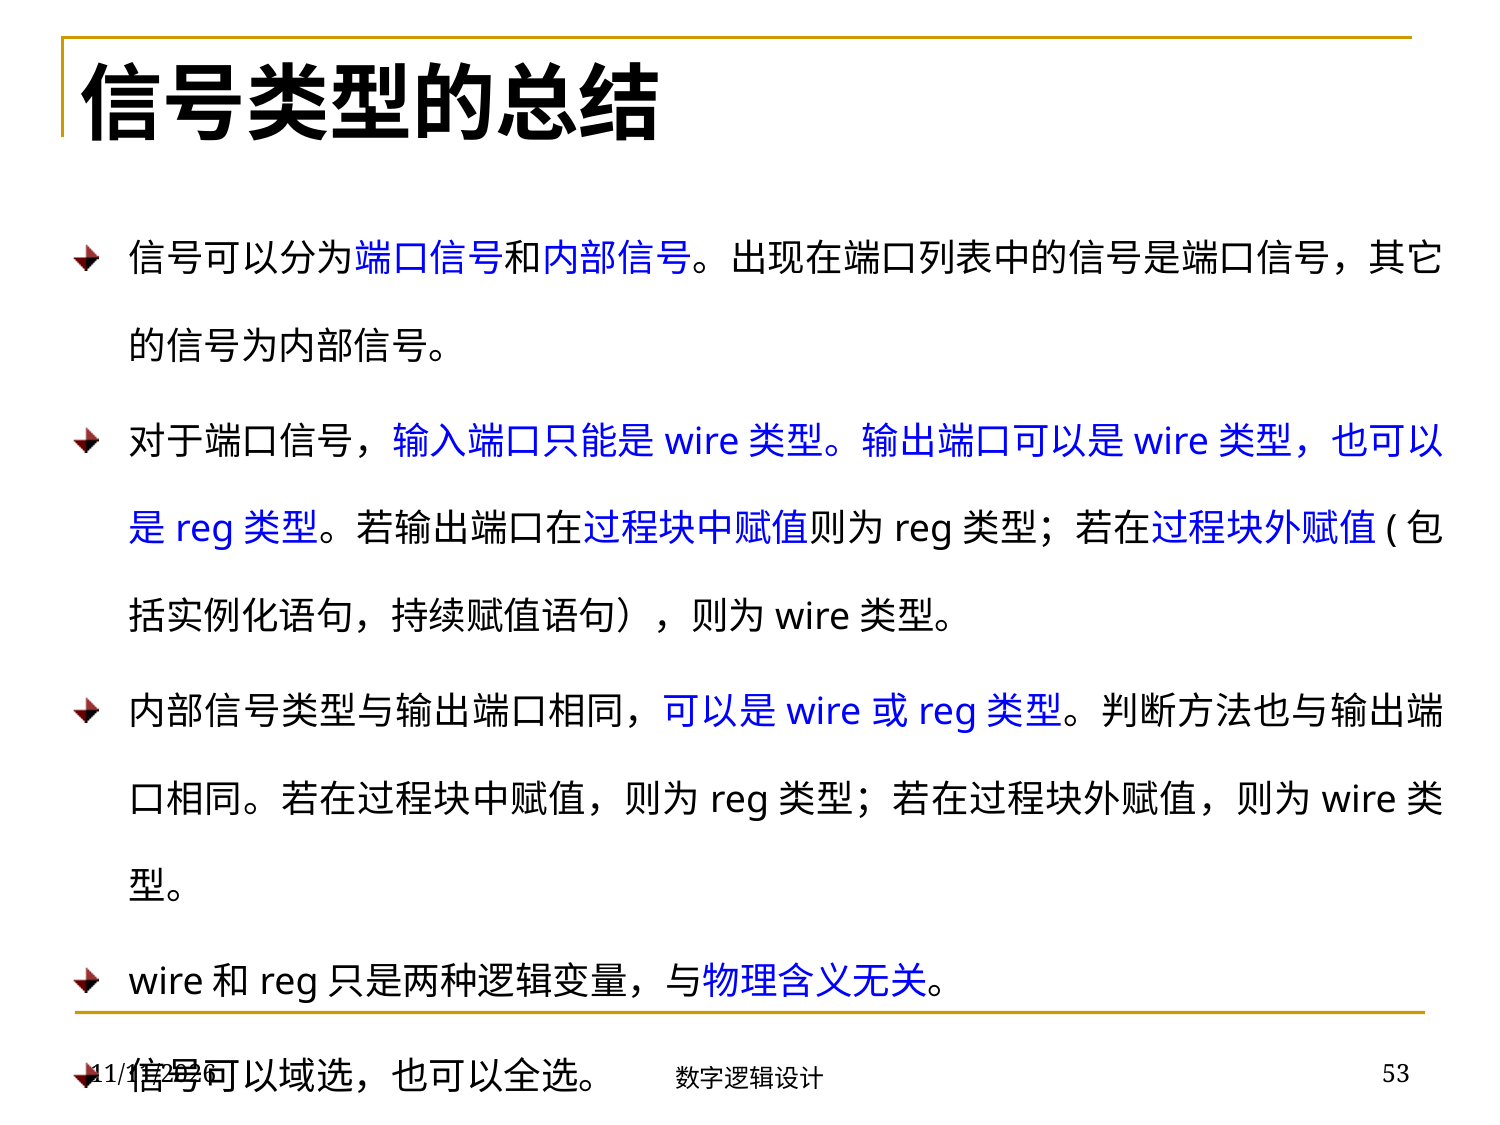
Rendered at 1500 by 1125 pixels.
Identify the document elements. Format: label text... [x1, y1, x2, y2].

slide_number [74, 1023, 426, 1100]
text_box 信号可以分为端口信号和内部信号。出现在端口列表中的信号是端口信号，其它的信号为内部信号。 对于端口信号，输入端口只能是wire类型。输出端口可以是wire类型，也可以是reg类型。若输出端口在过程块中赋值则为reg类型；若在过程块外赋值(包括实例化语句，持续赋值语句），则为wire类型。 内部信号类型与输出端口相同，可以是wire或reg类型。判断方法也与输出端口相同。若在过程块中赋值，则为reg类型；若在过程块外赋值，则为wire类型。 wire和reg只是两种逻辑变量，与物理含义无关。 信号可以域选，也可以全选。 [57, 184, 1459, 456]
text_box 信号类型的总结 [64, 42, 1353, 158]
footer 数字逻辑设计 [512, 1024, 988, 1101]
picture [72, 426, 99, 453]
picture [72, 966, 99, 993]
picture [72, 1061, 99, 1088]
picture [72, 696, 99, 723]
slide_number 53 [1074, 1023, 1426, 1100]
picture [72, 243, 99, 271]
